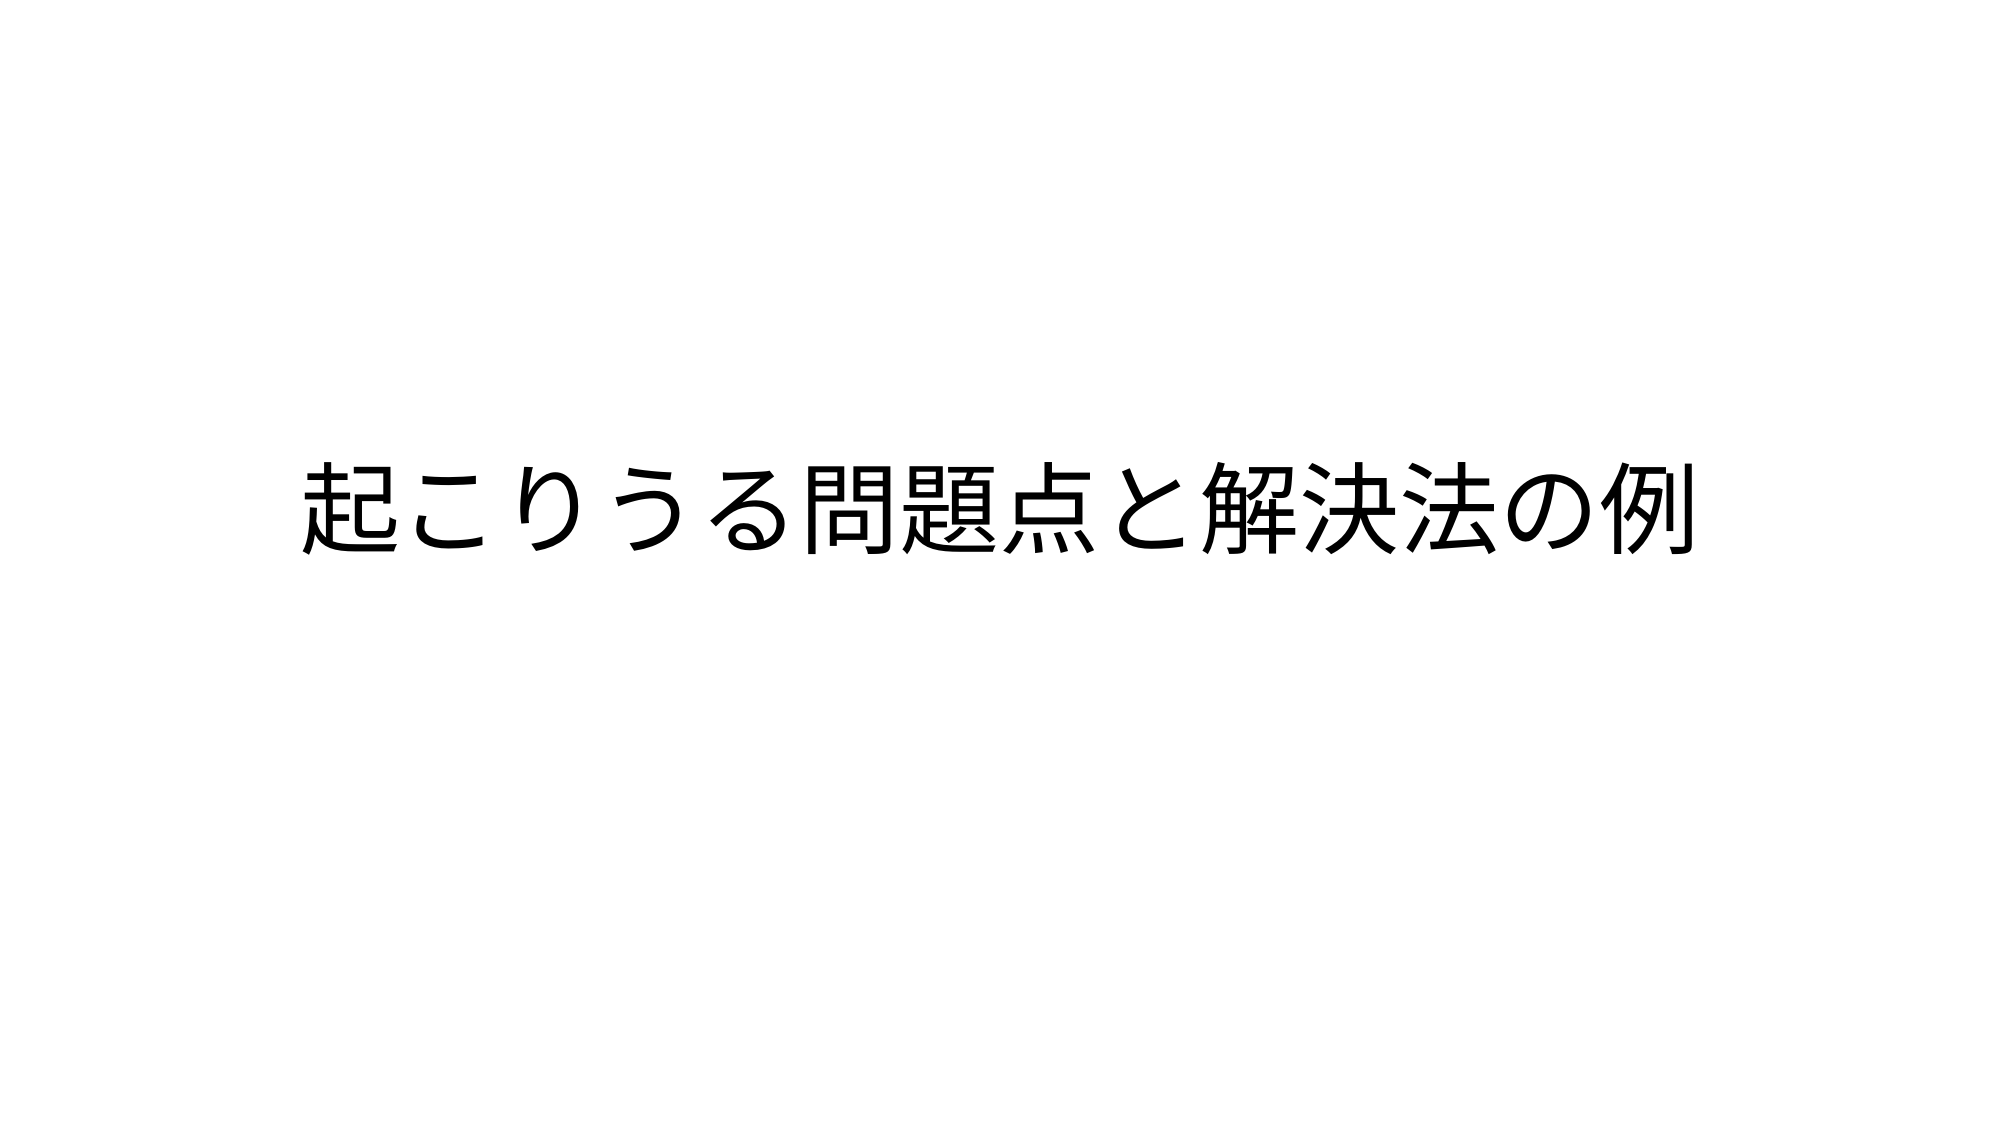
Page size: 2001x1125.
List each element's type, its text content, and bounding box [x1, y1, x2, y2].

title 起こりうる問題点と解決法の例 [249, 184, 1750, 576]
